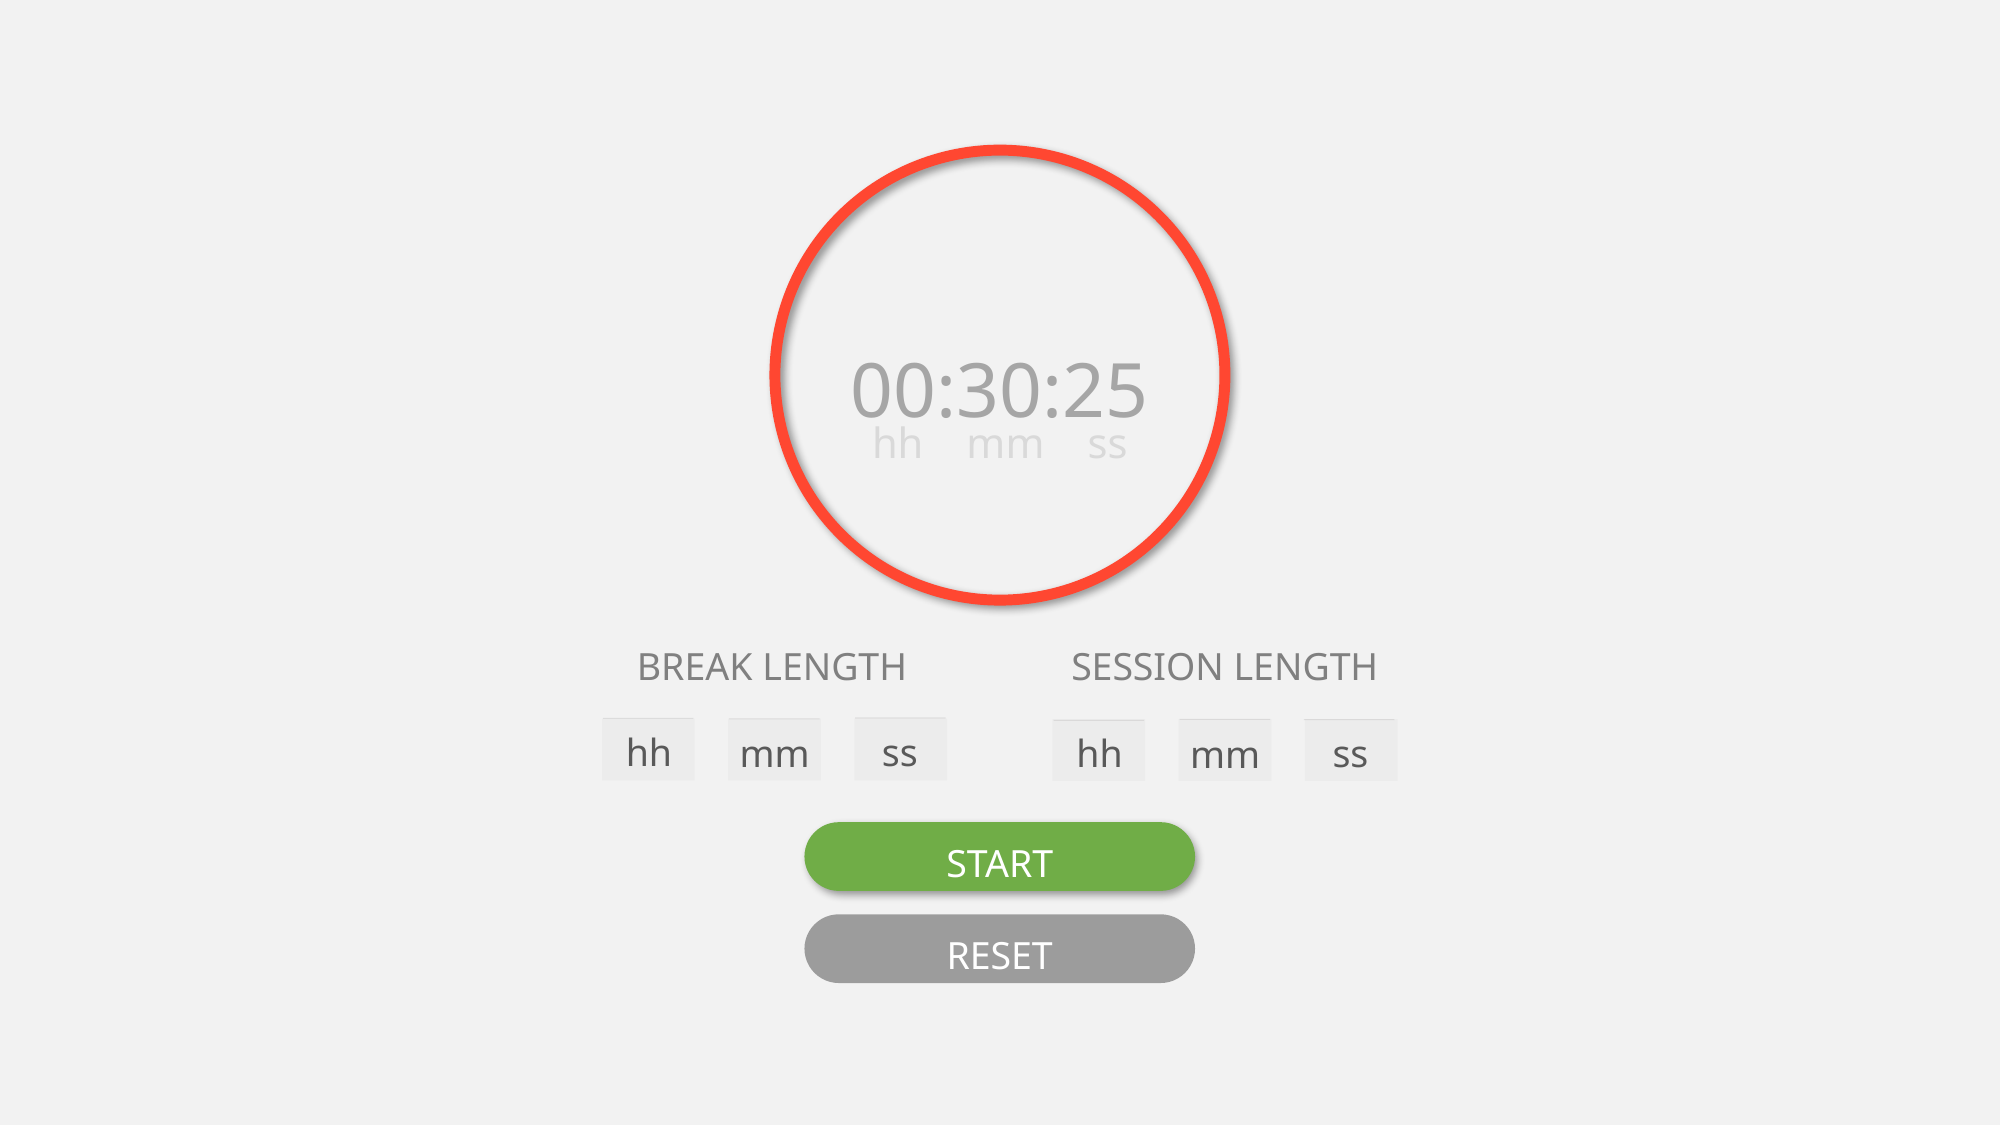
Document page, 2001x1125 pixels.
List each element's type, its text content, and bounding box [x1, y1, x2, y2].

text_box SESSION LENGTH [1056, 635, 1394, 695]
text_box hh mm ss [857, 409, 1143, 474]
text_box mm [1175, 723, 1275, 784]
text_box [1304, 718, 1399, 782]
text_box [853, 718, 948, 781]
text_box [601, 718, 696, 781]
text_box [1051, 718, 1146, 782]
text_box RESET [803, 913, 1197, 985]
text_box ss [1317, 722, 1384, 782]
text_box START [803, 821, 1197, 892]
text_box ss [866, 721, 933, 782]
text_box BREAK LENGTH [622, 636, 922, 696]
text_box hh [611, 721, 688, 782]
text_box 00:30:25 [836, 335, 1164, 440]
text_box [1178, 718, 1272, 723]
text_box mm [724, 722, 825, 783]
text_box [773, 149, 1226, 602]
text_box hh [1061, 722, 1138, 782]
